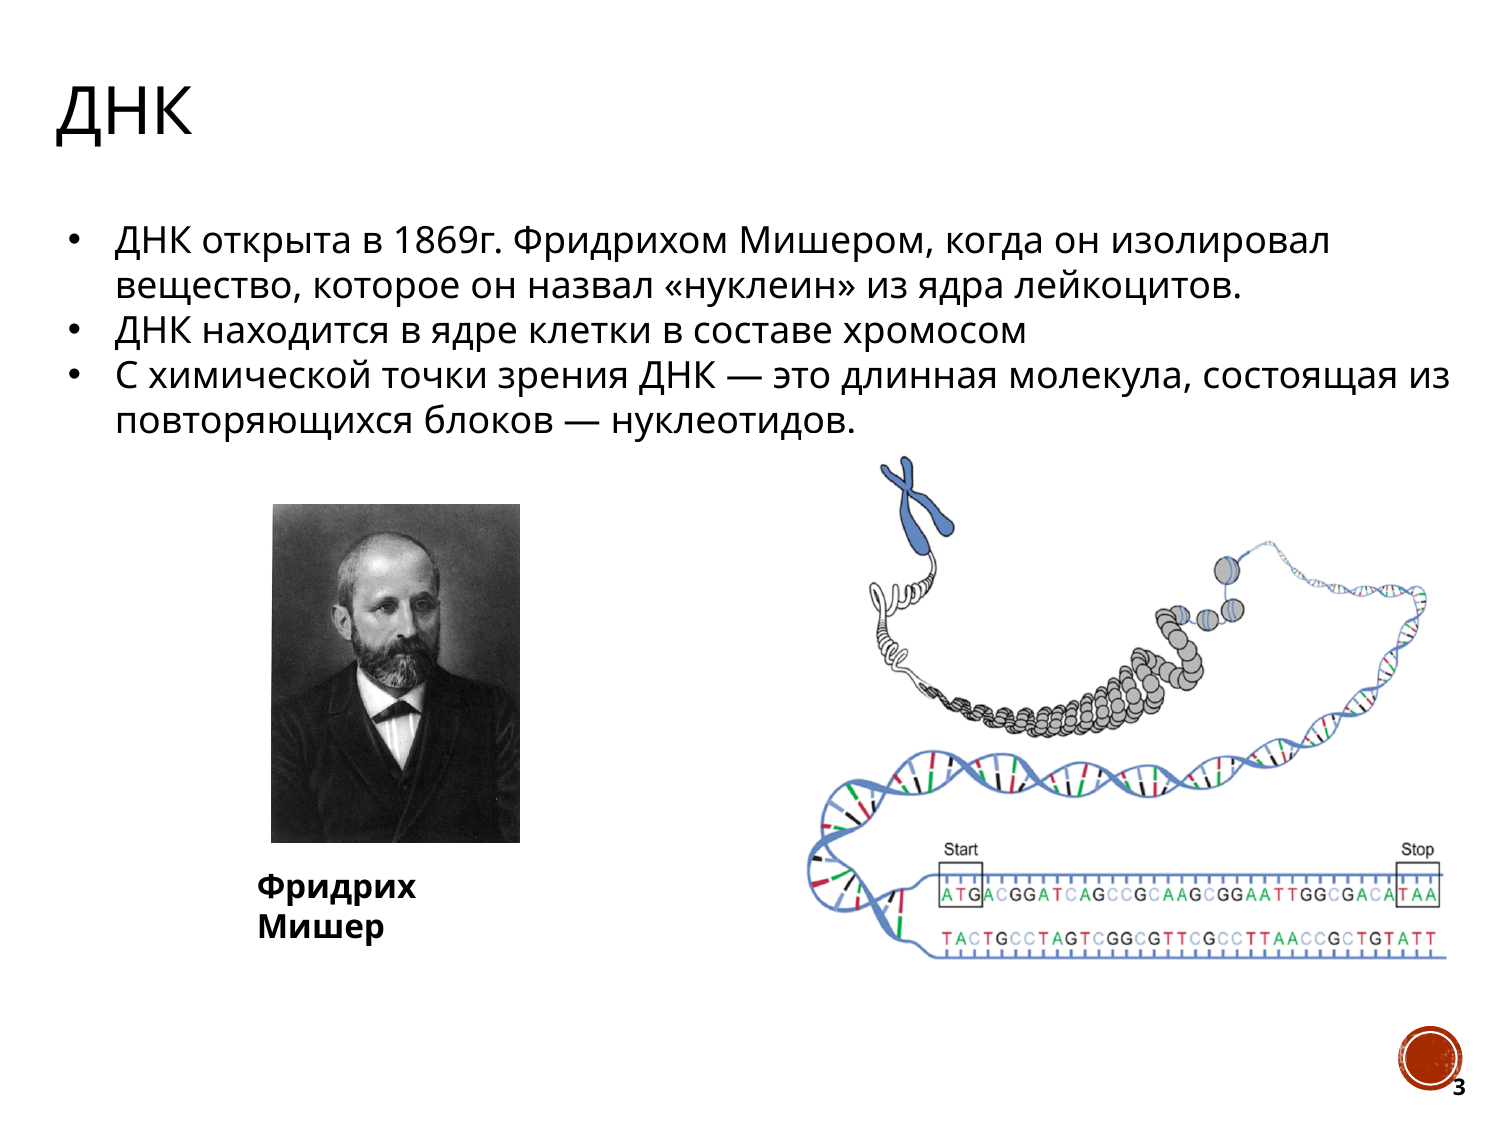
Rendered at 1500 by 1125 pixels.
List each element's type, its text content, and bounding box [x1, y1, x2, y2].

picture [271, 504, 520, 843]
title ДНК [41, 0, 1317, 245]
picture [801, 433, 1471, 981]
slide_number 3 [1419, 1051, 1500, 1125]
text_box Фридрих Мишер [242, 857, 550, 953]
text_box ДНК открыта в 1869г. Фридрихом Мишером, когда он изолировал вещество, которое он назвал «нуклеин» из ядра лейкоцитов. ДНК находится в ядре клетки в составе хромосом С химической точки зрения ДНК — это длинная молекула, состоящая из повторяющихся блоков — нуклеотидов. [53, 208, 1471, 494]
